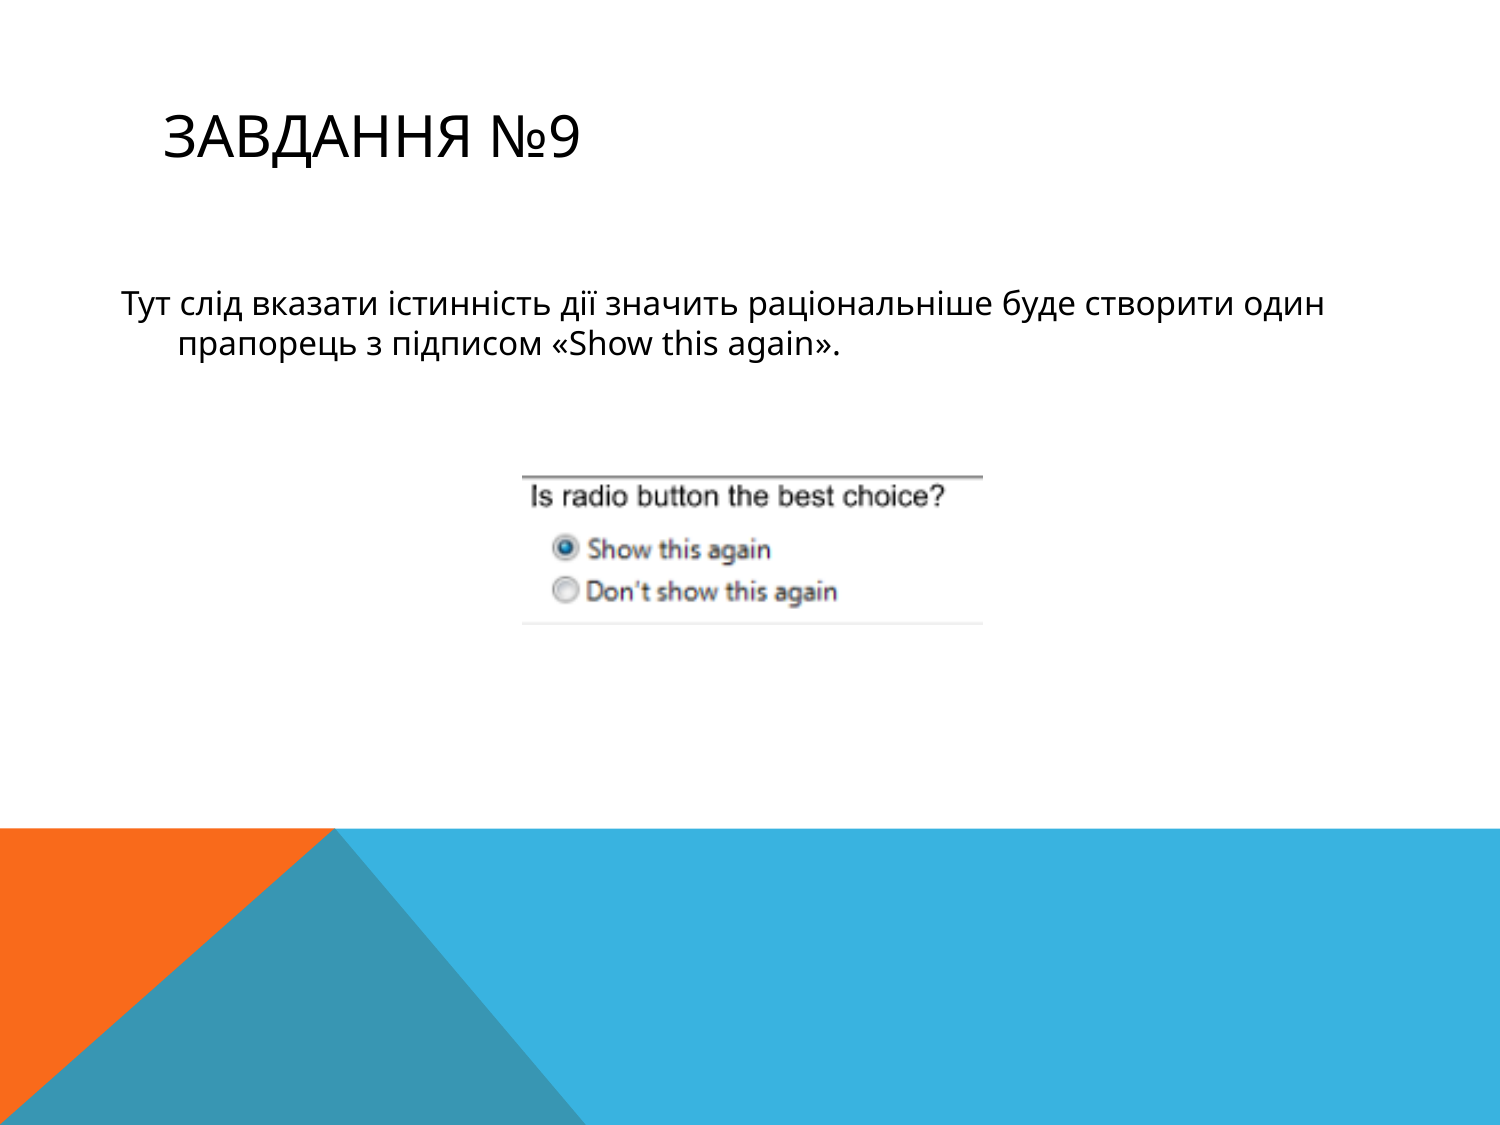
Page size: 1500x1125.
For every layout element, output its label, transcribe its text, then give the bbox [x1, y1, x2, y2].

title Завдання №9 [148, 39, 1349, 229]
picture [521, 473, 983, 625]
list Тут слід вказати істинність дії значить раціональніше буде створити один прапорець з підписом «Show this again». [106, 274, 1434, 691]
